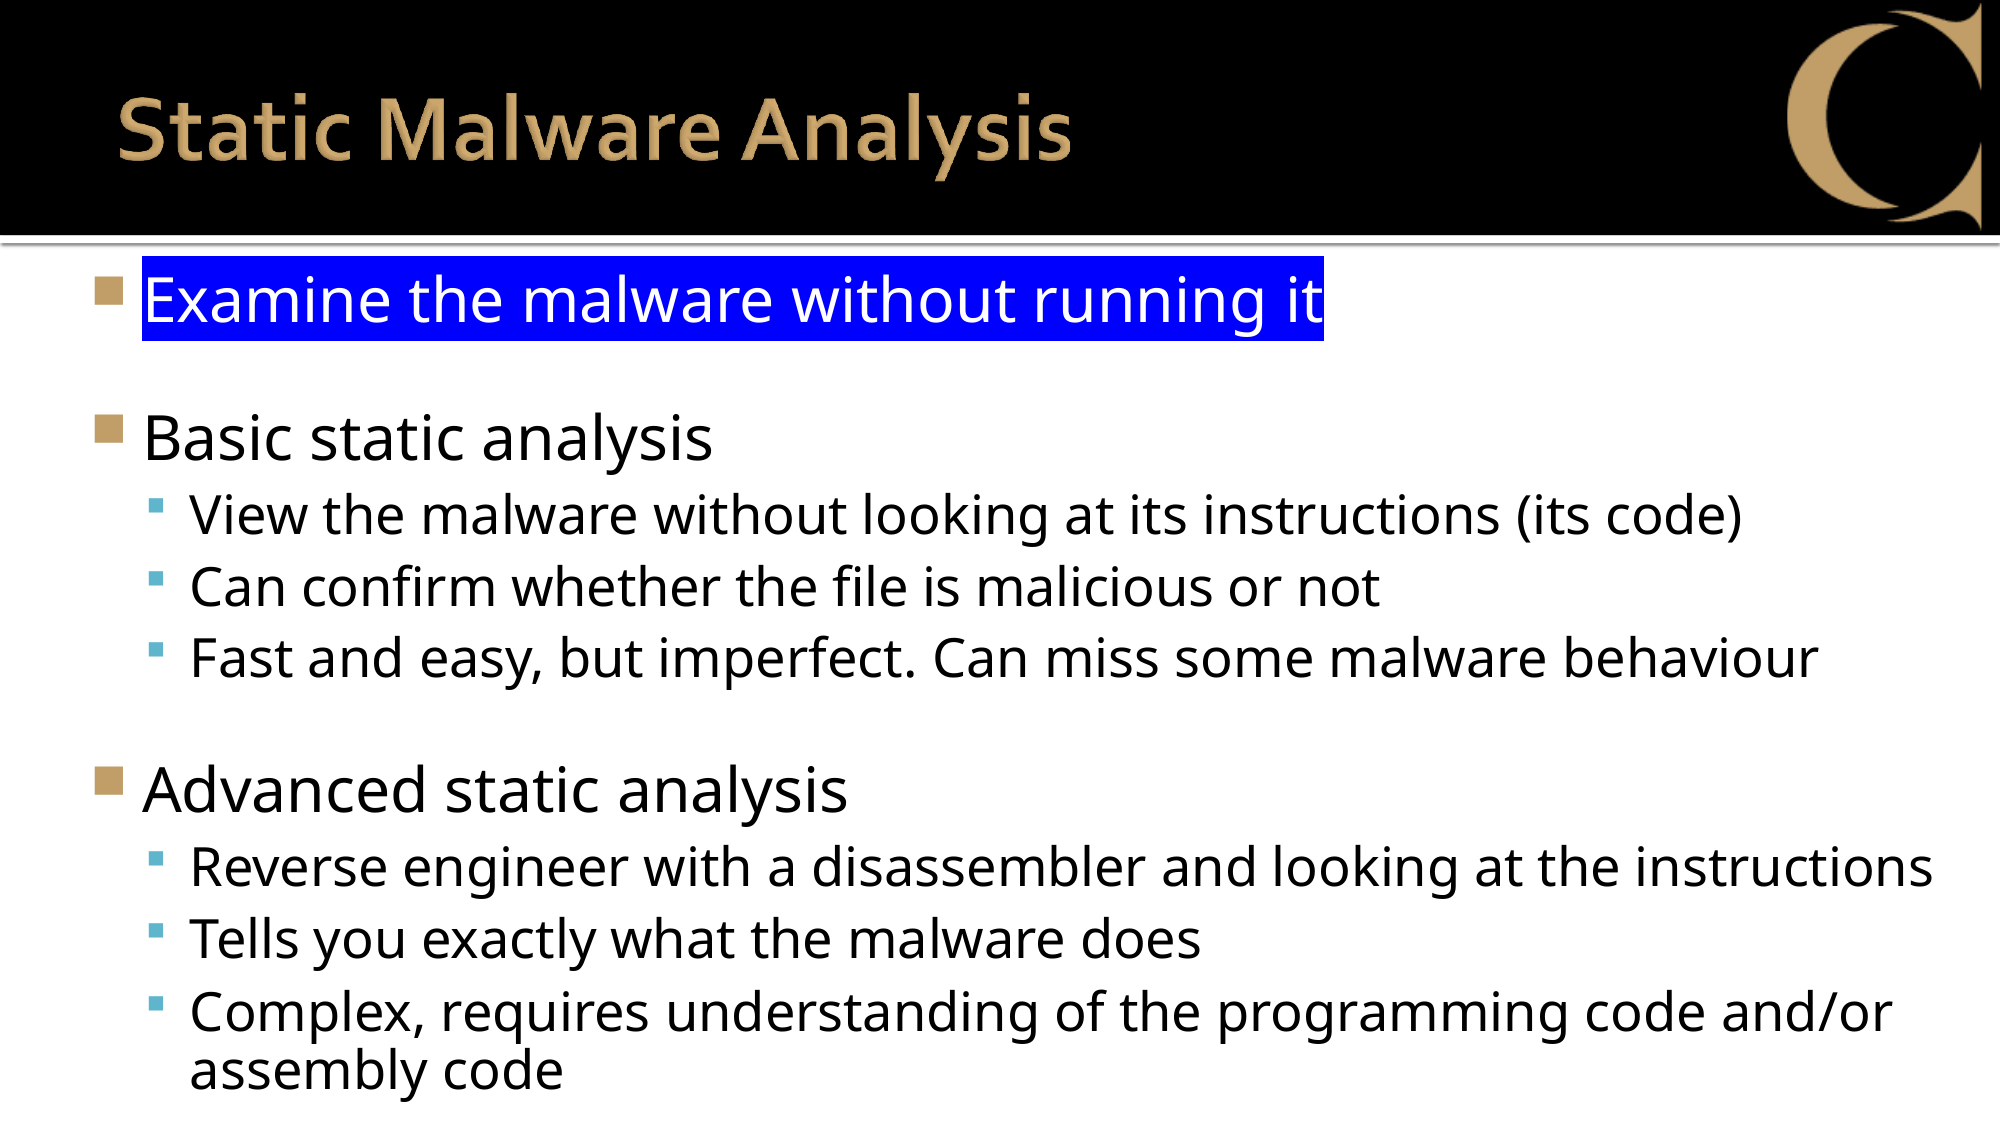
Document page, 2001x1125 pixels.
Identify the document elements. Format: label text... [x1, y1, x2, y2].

text_box [0, 244, 2000, 251]
text_box [119, 92, 1071, 182]
text_box [0, 0, 2000, 236]
text_box [0, 236, 2000, 244]
text_box Examine the malware without running it Basic static analysis View the malware without looking at its instructions (its code) Can confirm whether the file is malicious or not Fast and easy, but imperfect. Can miss some malware behaviour Advanced static analysis Reverse engineer with a disassembler and looking at the instructions Tells you exactly what the malware does Complex, requires understanding of the programming code and/or assembly code [87, 258, 1988, 1101]
text_box [1787, 3, 1988, 231]
